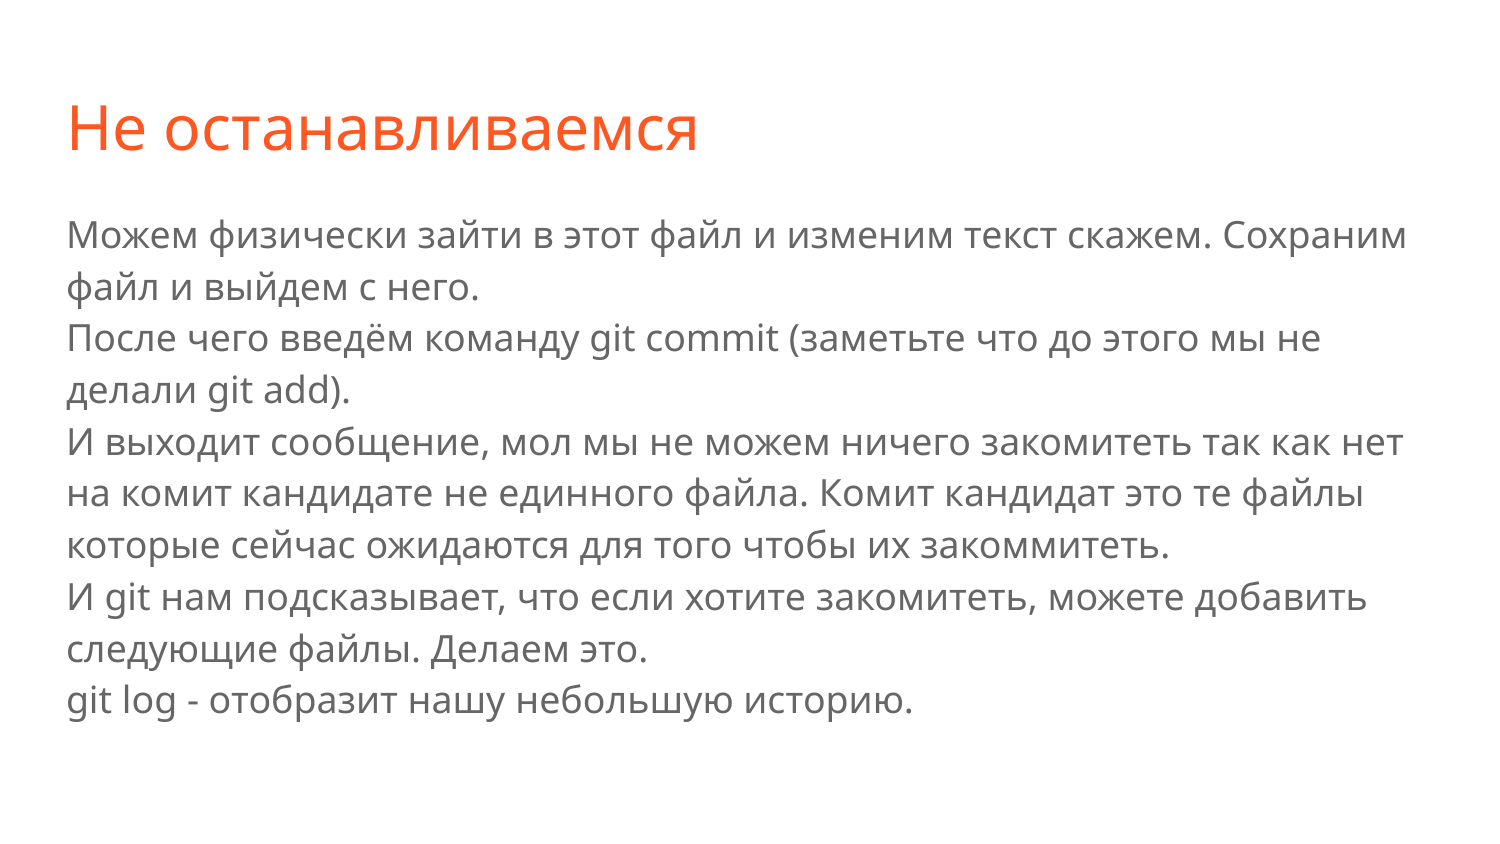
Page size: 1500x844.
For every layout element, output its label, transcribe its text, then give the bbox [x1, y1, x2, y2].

title Не останавливаемся [51, 72, 1449, 167]
list Можем физически зайти в этот файл и изменим текст скажем. Сохраним файл и выйдем с него. После чего введём команду git commit (заметьте что до этого мы не делали git add). И выходит сообщение, мол мы не можем ничего закомитеть так как нет на комит кандидате не единного файла. Комит кандидат это те файлы которые сейчас ожидаются для того чтобы их закоммитеть. И git нам подсказывает, что если хотите закомитеть, можете добавить следующие файлы. Делаем это. git log - отобразит нашу небольшую историю. [51, 189, 1449, 821]
